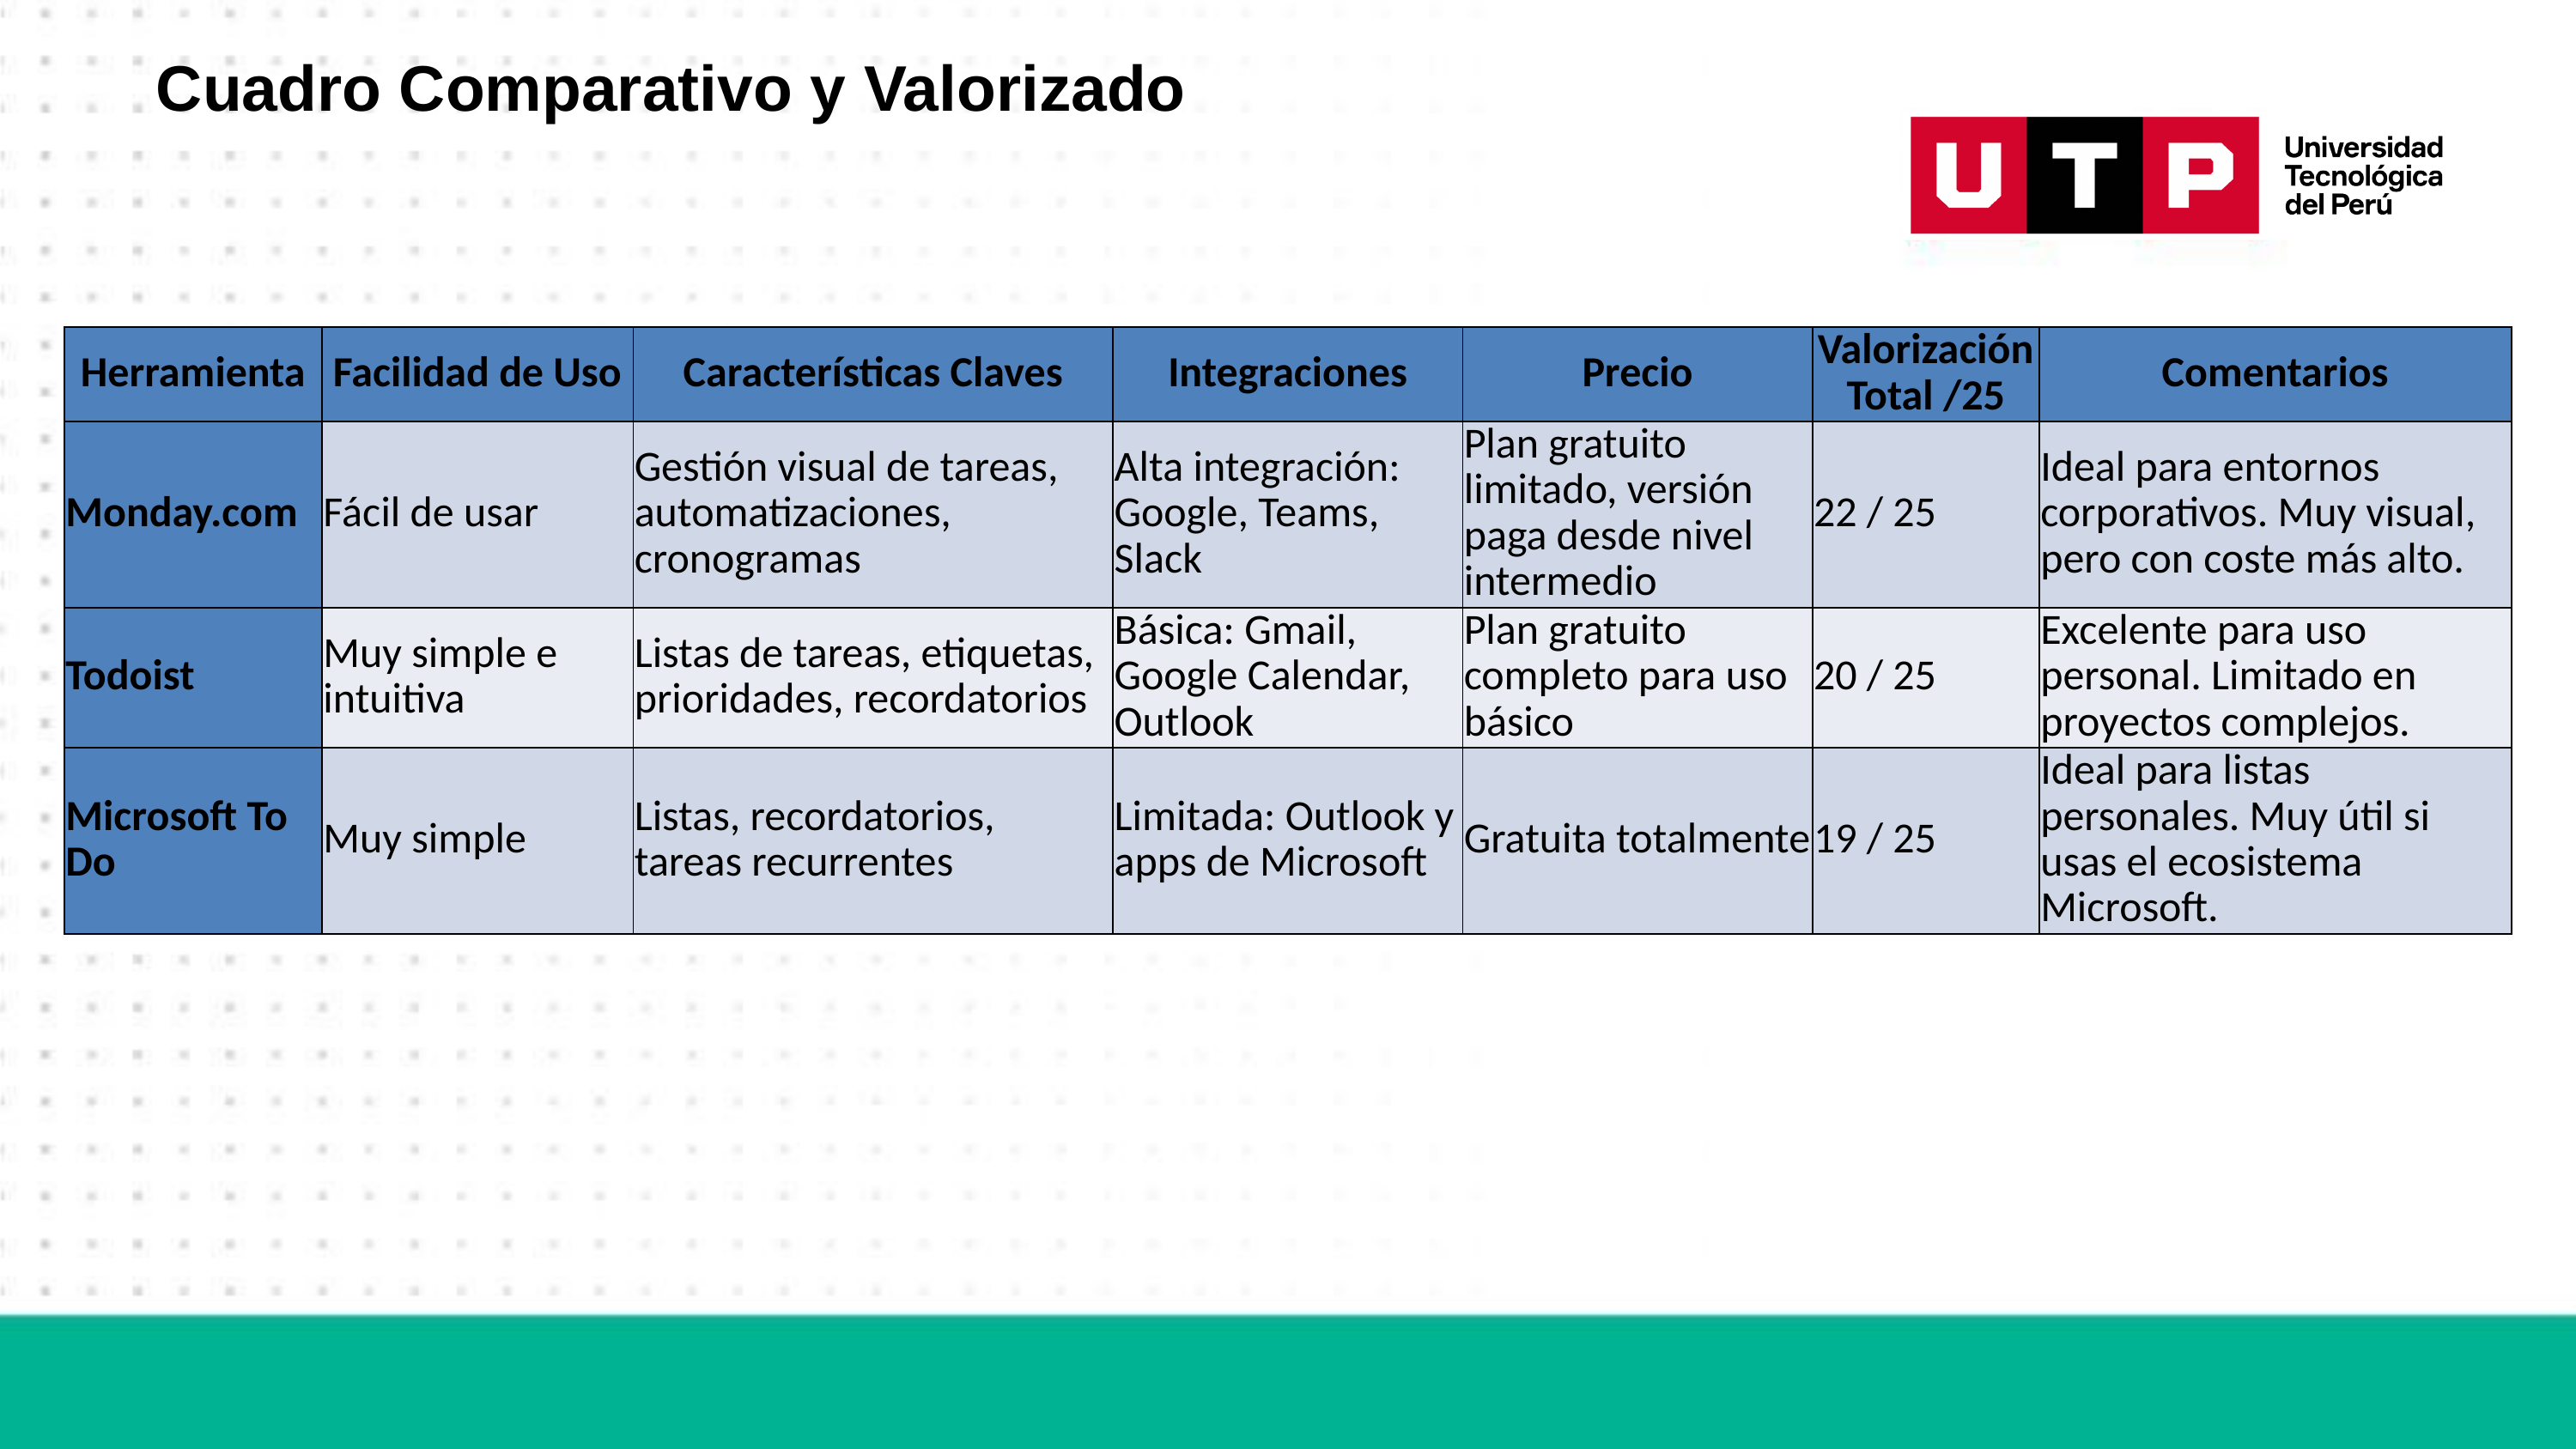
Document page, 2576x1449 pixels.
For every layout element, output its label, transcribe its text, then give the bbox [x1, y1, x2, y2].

table_cell Gratuita totalmente [1463, 749, 1812, 933]
table_cell 22 / 25 [1814, 422, 2038, 607]
table_header Características Claves [634, 328, 1112, 421]
table_cell Ideal para listas personales. Muy útil si usas el ecosistema Microsoft. [2040, 749, 2511, 933]
table_cell Microsoft To Do [65, 749, 321, 933]
table_cell Alta integración: Google, Teams, Slack [1114, 422, 1462, 607]
table_cell Limitada: Outlook y apps de Microsoft [1114, 749, 1462, 933]
title Cuadro Comparativo y Valorizado [155, 46, 1886, 124]
table_cell Muy simple [323, 749, 633, 933]
table_cell Monday.com [65, 422, 321, 607]
table_header Valorización Total /25 [1814, 328, 2038, 421]
table_cell Ideal para entornos corporativos. Muy visual, pero con coste más alto. [2040, 422, 2511, 607]
table_cell Plan gratuito completo para uso básico [1463, 609, 1812, 747]
table_cell Básica: Gmail, Google Calendar, Outlook [1114, 609, 1462, 747]
table_header Comentarios [2040, 328, 2511, 421]
picture [0, 0, 2576, 1449]
table_cell Gestión visual de tareas, automatizaciones, cronogramas [634, 422, 1112, 607]
table_cell Listas, recordatorios, tareas recurrentes [634, 749, 1112, 933]
table_header Herramienta [65, 328, 321, 421]
table_header Facilidad de Uso [323, 328, 633, 421]
table_cell Fácil de usar [323, 422, 633, 607]
table_header Integraciones [1114, 328, 1462, 421]
table_cell 19 / 25 [1814, 749, 2038, 933]
table_header Precio [1463, 328, 1812, 421]
table_cell 20 / 25 [1814, 609, 2038, 747]
table_cell Listas de tareas, etiquetas, prioridades, recordatorios [634, 609, 1112, 747]
table_cell Todoist [65, 609, 321, 747]
table_cell Excelente para uso personal. Limitado en proyectos complejos. [2040, 609, 2511, 747]
table_cell Plan gratuito limitado, versión paga desde nivel intermedio [1463, 422, 1812, 607]
table_cell Muy simple e intuitiva [323, 609, 633, 747]
